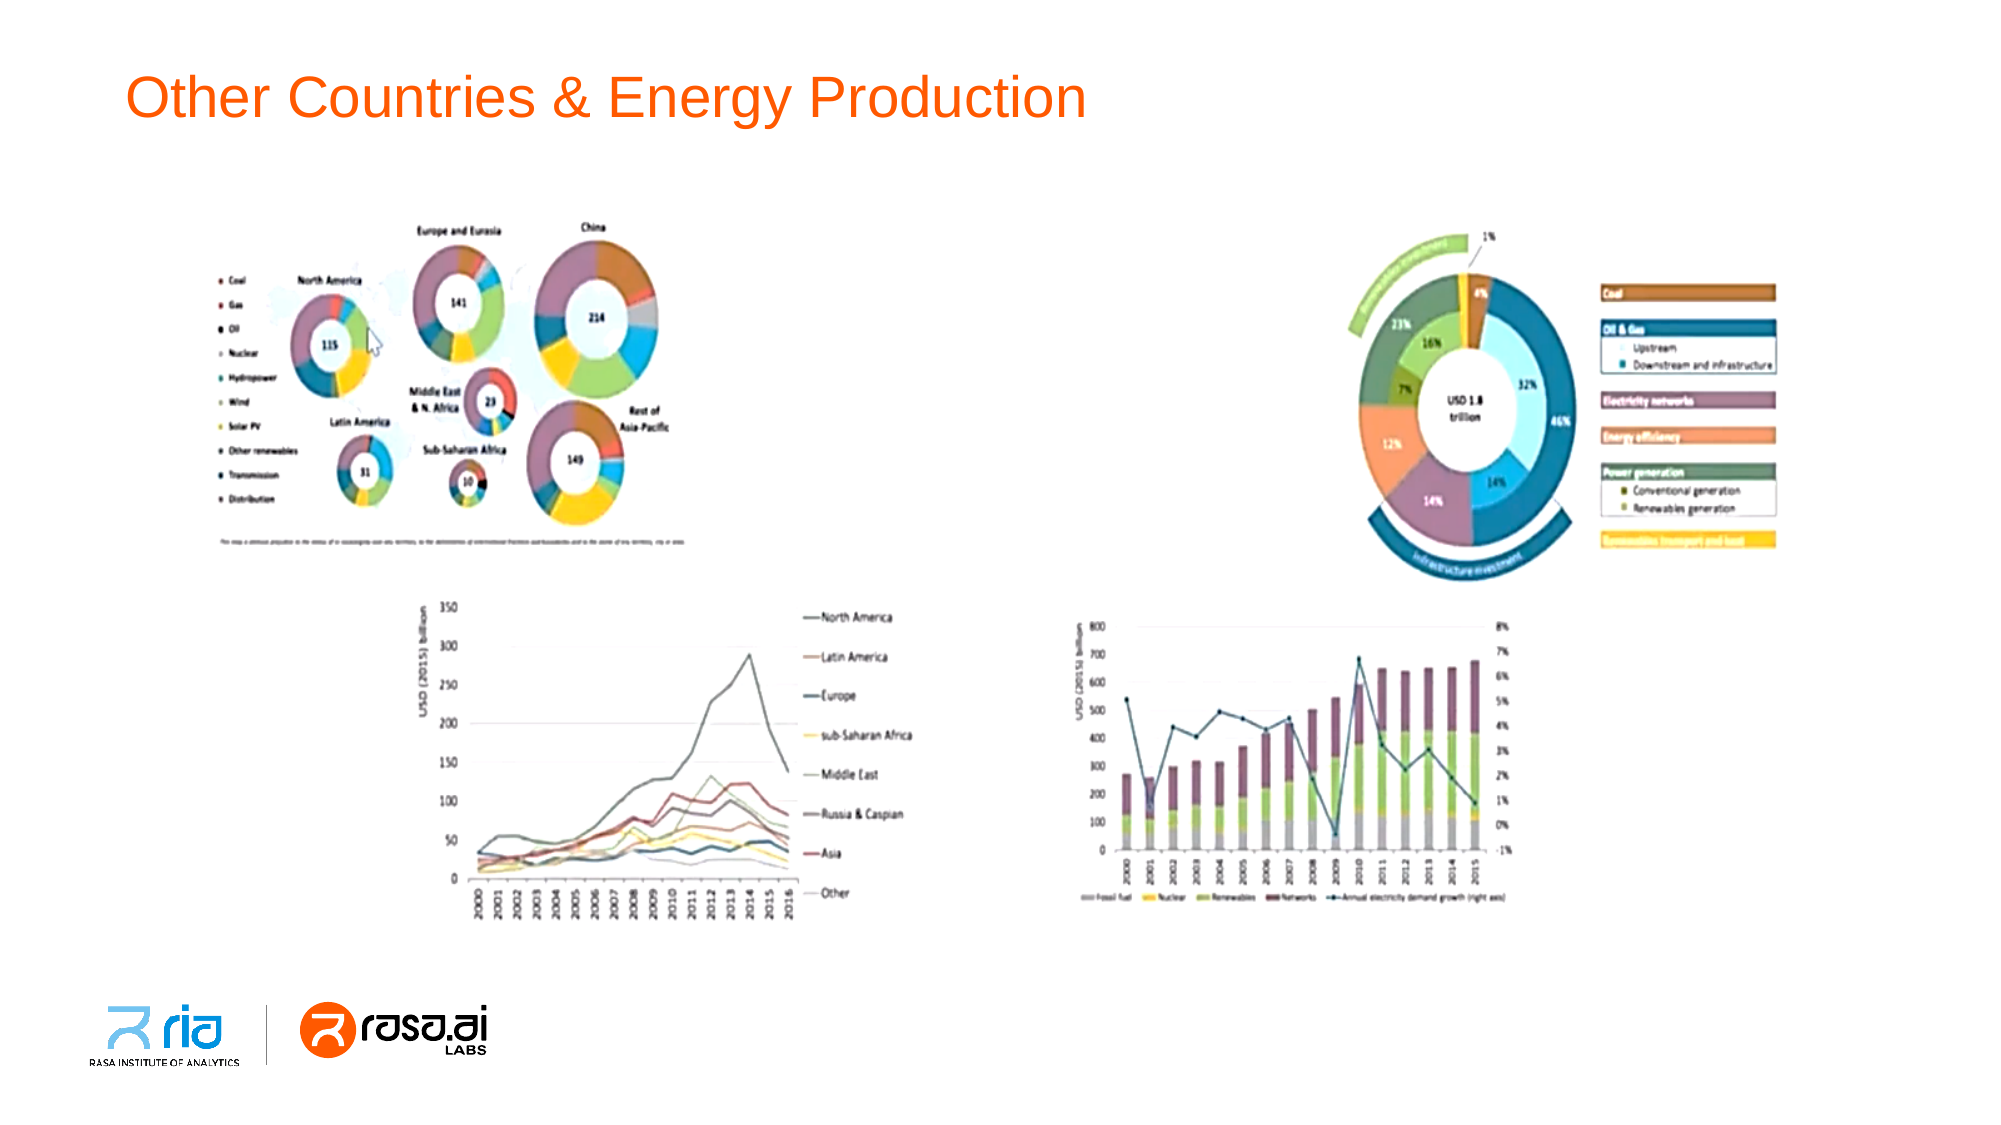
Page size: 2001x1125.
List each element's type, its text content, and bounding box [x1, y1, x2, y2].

title Other Countries & Energy Production [125, 59, 1791, 131]
picture [205, 192, 1795, 933]
picture [78, 992, 250, 1078]
